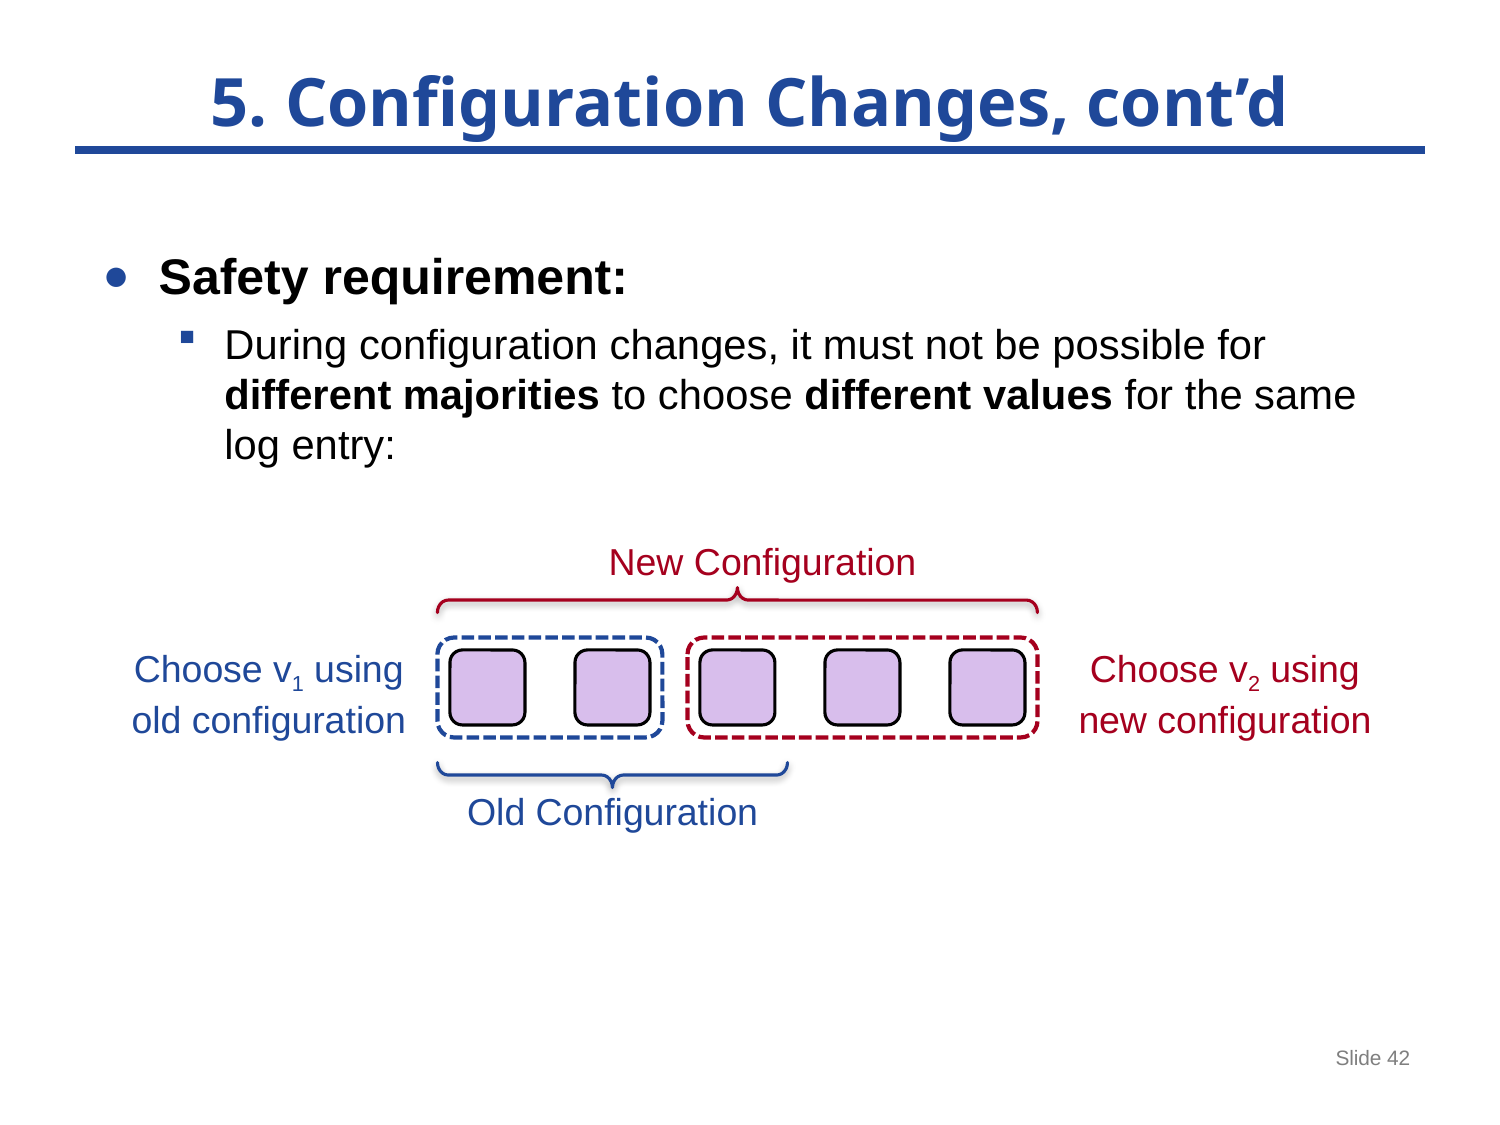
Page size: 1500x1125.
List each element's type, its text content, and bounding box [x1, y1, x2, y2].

text_box Choose v2 using new configuration [1037, 637, 1413, 749]
text_box Old Configuration [437, 787, 788, 833]
slide_number Slide 42 [1074, 1037, 1425, 1103]
text_box [685, 635, 1040, 740]
text_box Choose v1 using old configuration [112, 637, 425, 749]
text_box [435, 585, 1040, 615]
text_box [435, 635, 665, 740]
title 5. Configuration Changes, cont’d [75, 50, 1425, 150]
text_box New Configuration [587, 537, 938, 583]
list Safety requirement: During configuration changes, it must not be possible for different majorities to choose different values for the same log entry: [87, 237, 1438, 993]
text_box [435, 760, 790, 787]
